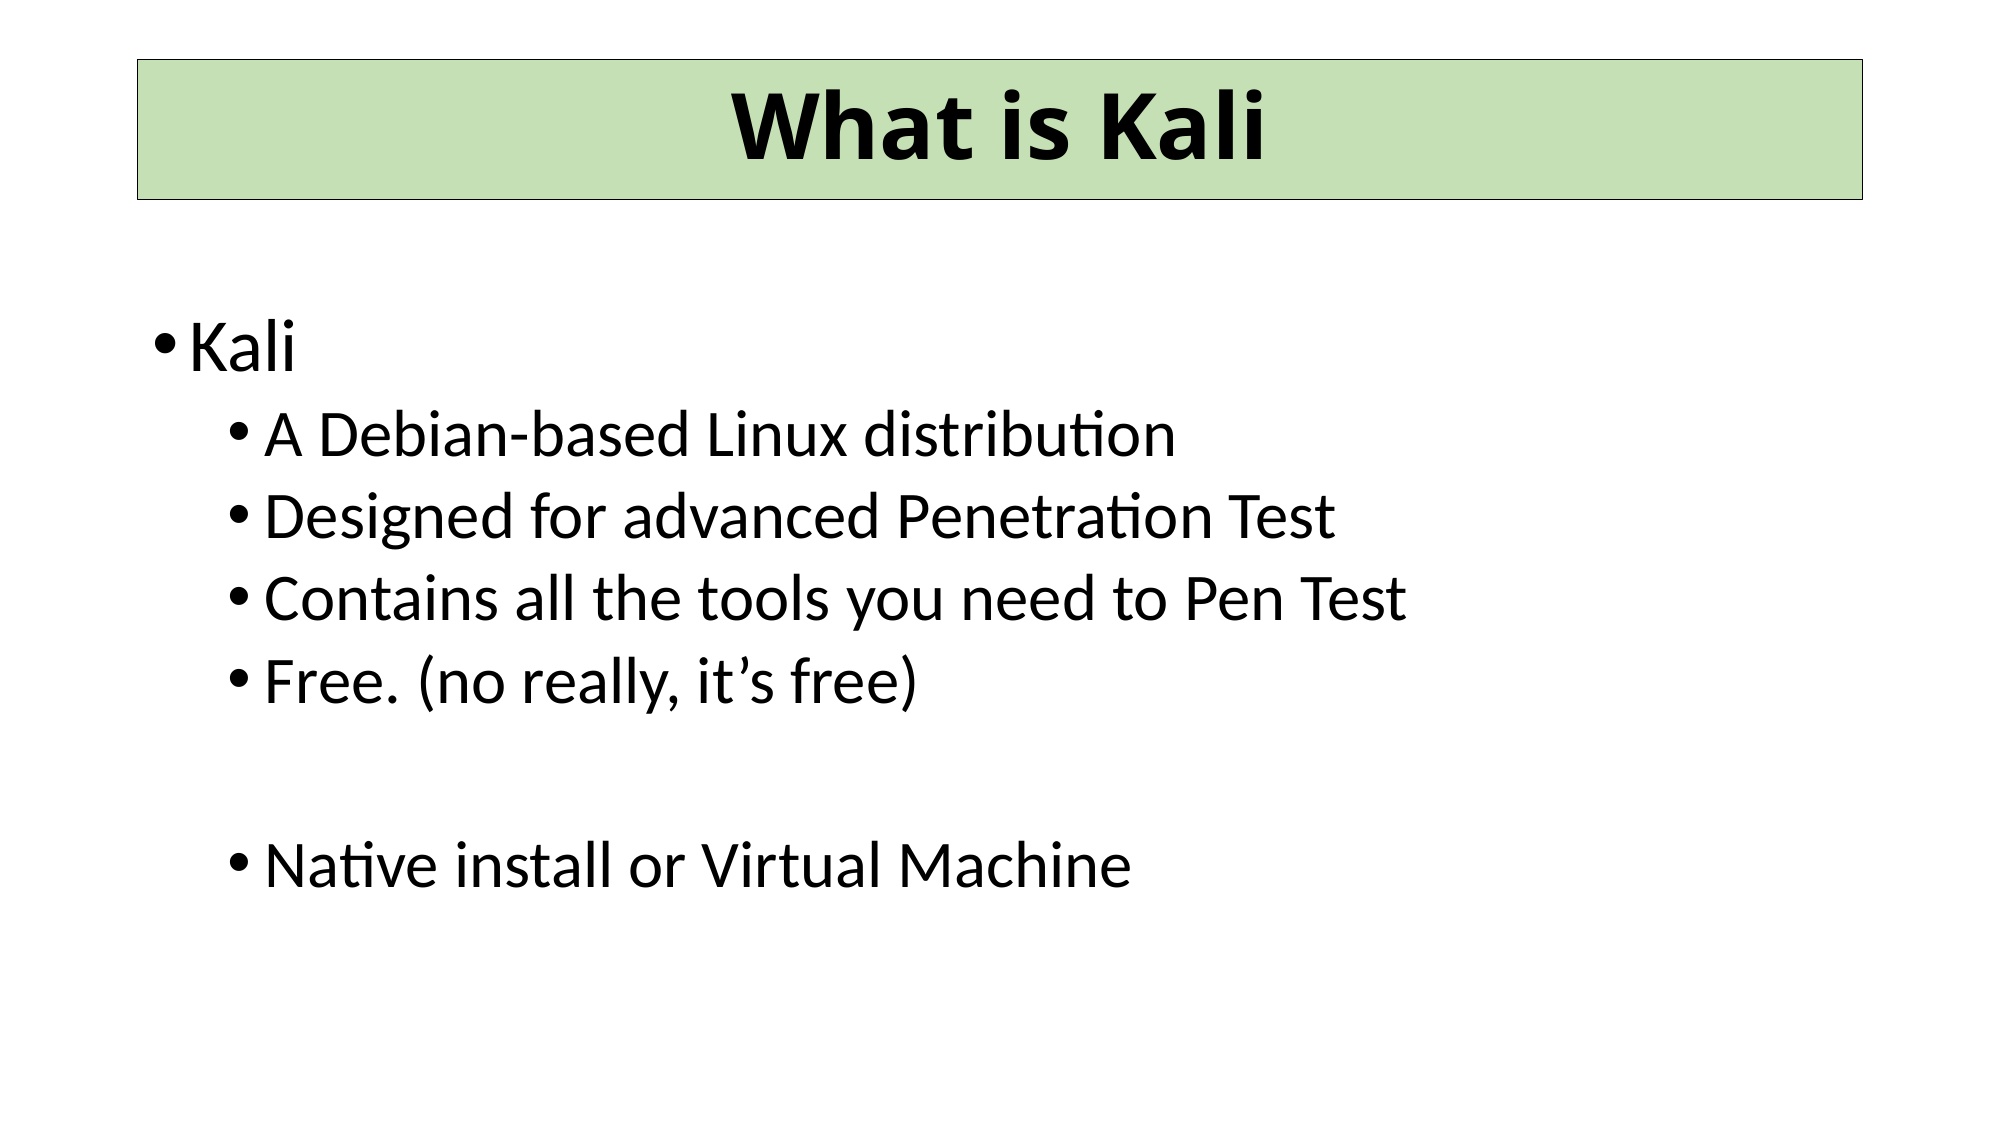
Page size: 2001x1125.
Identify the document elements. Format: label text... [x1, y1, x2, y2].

list Kali A Debian-based Linux distribution Designed for advanced Penetration Test Contains all the tools you need to Pen Test Free. (no really, it’s free) Native install or Virtual Machine [137, 299, 1863, 1014]
title What is Kali [137, 59, 1863, 200]
